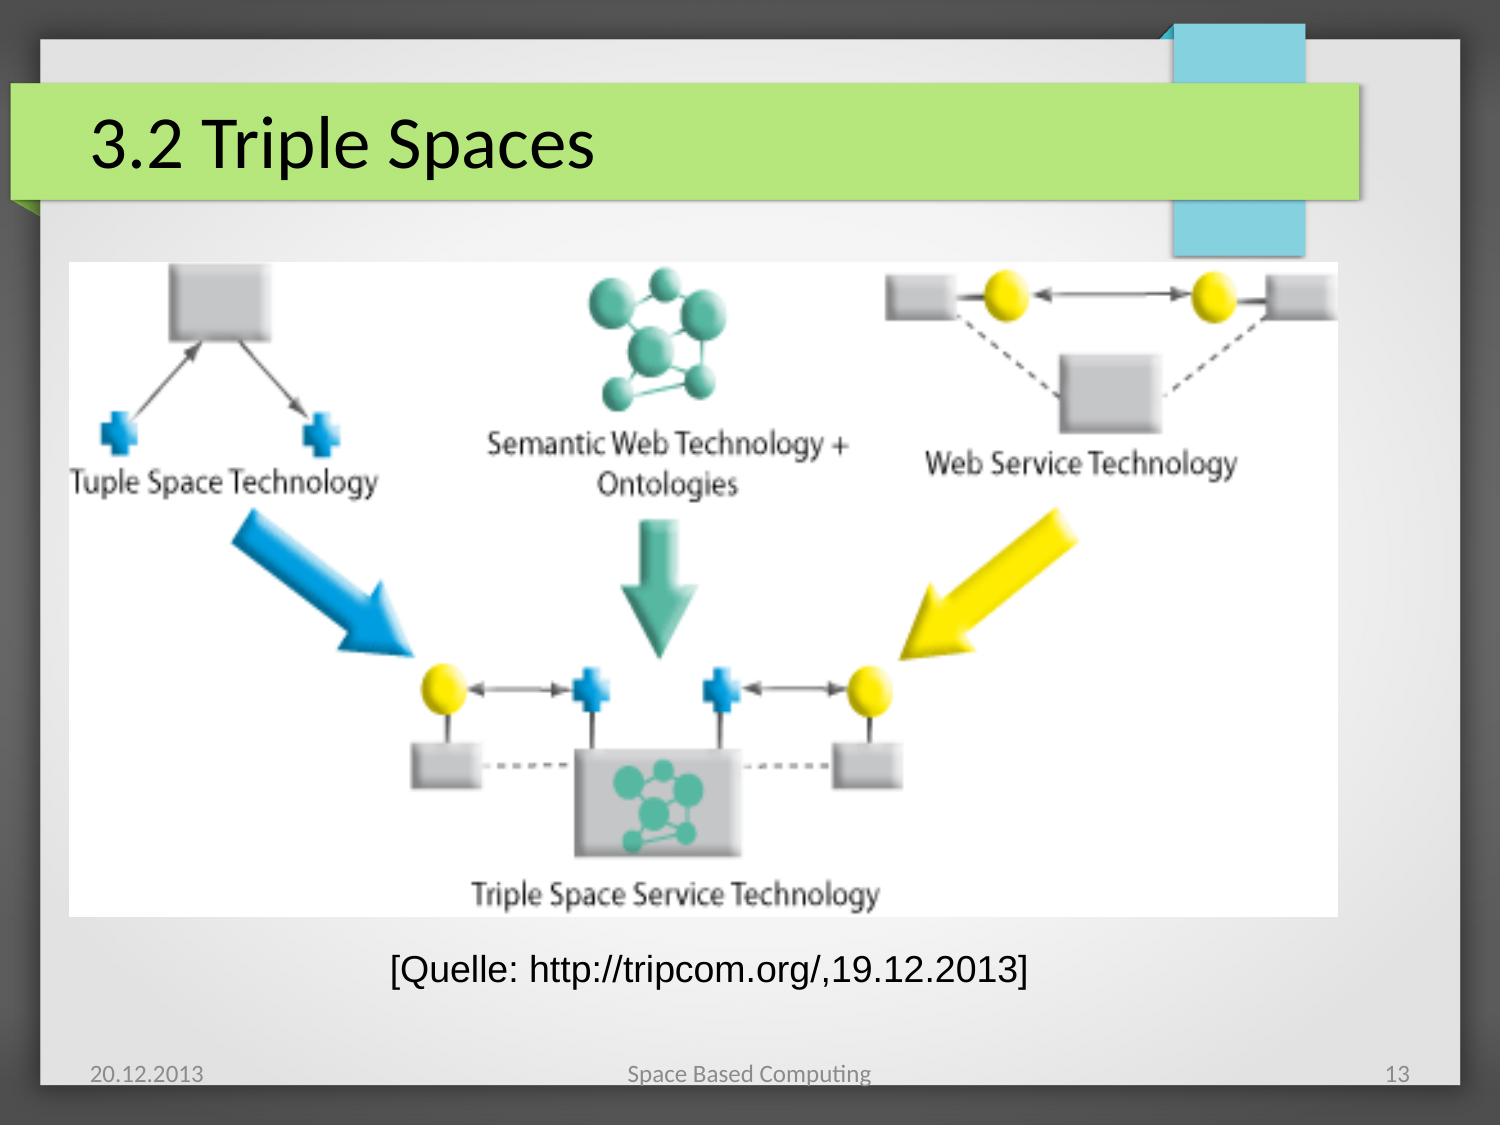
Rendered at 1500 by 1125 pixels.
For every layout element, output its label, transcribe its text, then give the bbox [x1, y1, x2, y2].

picture [0, 0, 1500, 1125]
text_box 20.12.2013 [75, 1042, 425, 1103]
text_box <Nummer> [1074, 1042, 1425, 1103]
text_box [Quelle: http://tripcom.org/,19.12.2013] [74, 262, 1425, 1005]
text_box Space Based Computing [512, 1042, 988, 1103]
text_box 3.2 Triple Spaces [74, 45, 1425, 233]
